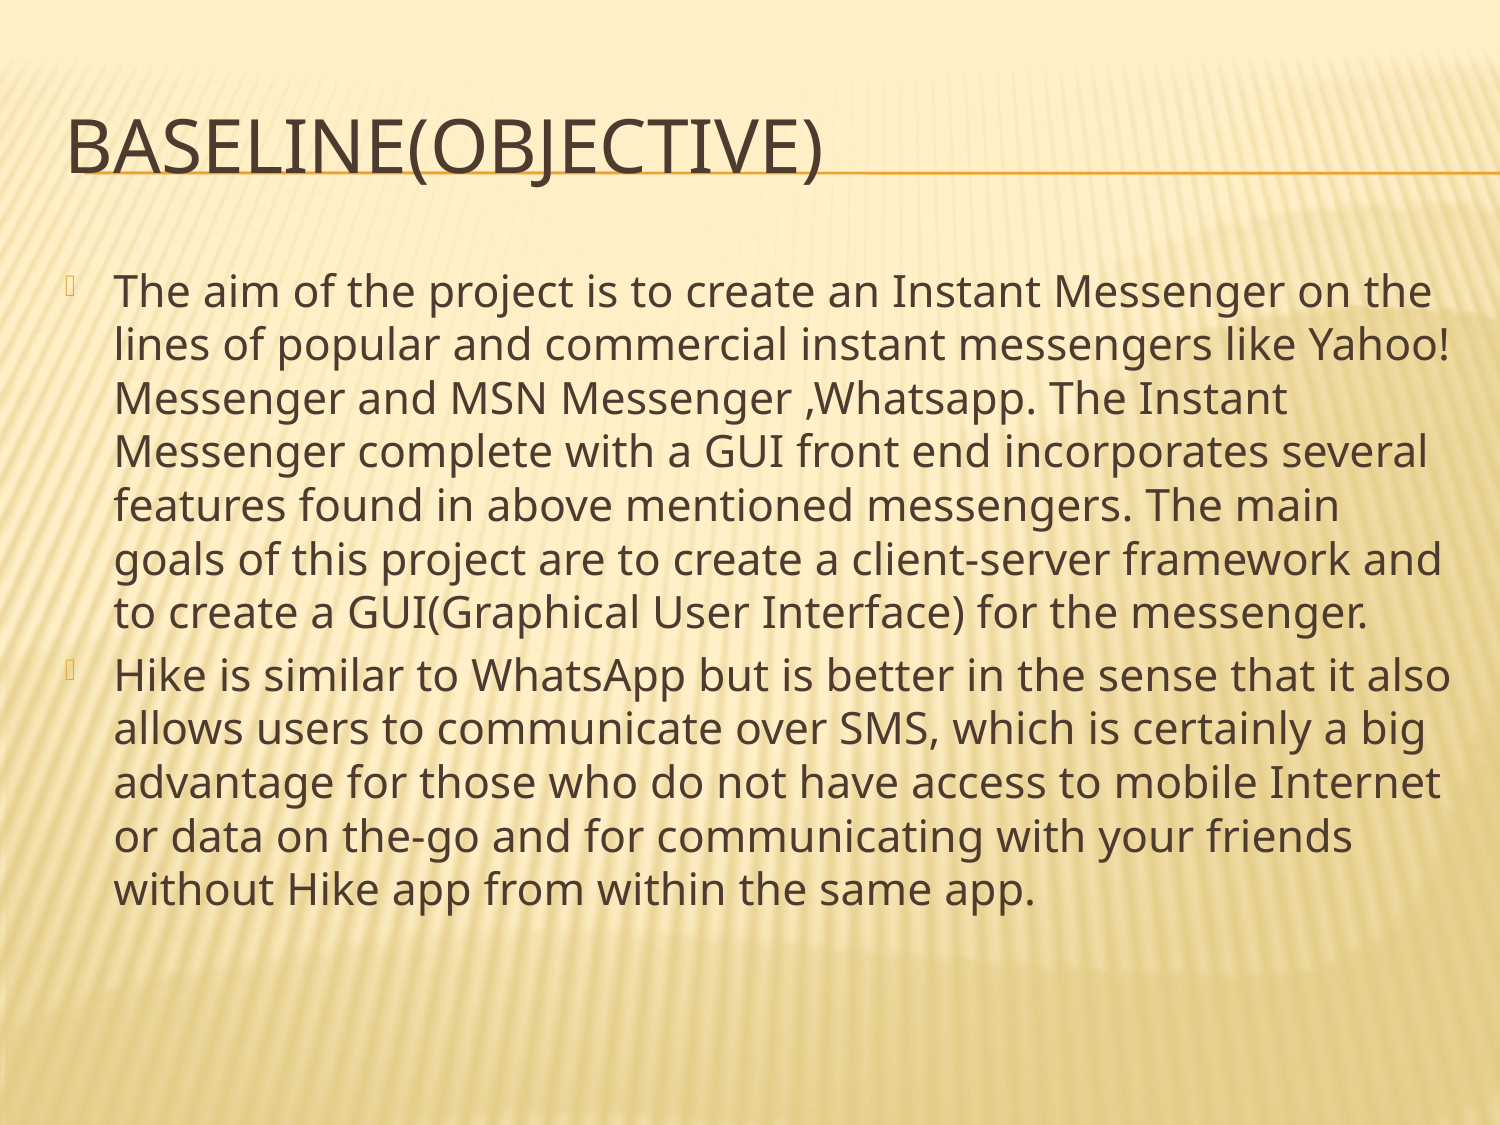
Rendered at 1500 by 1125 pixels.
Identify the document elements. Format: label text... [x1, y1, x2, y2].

title Baseline(objective) [50, 75, 1475, 213]
list The aim of the project is to create an Instant Messenger on the lines of popular and commercial instant messengers like Yahoo! Messenger and MSN Messenger ,Whatsapp. The Instant Messenger complete with a GUI front end incorporates several features found in above mentioned messengers. The main goals of this project are to create a client-server framework and to create a GUI(Graphical User Interface) for the messenger. Hike is similar to WhatsApp but is better in the sense that it also allows users to communicate over SMS, which is certainly a big advantage for those who do not have access to mobile Internet or data on the-go and for communicating with your friends without Hike app from within the same app. [50, 254, 1475, 998]
